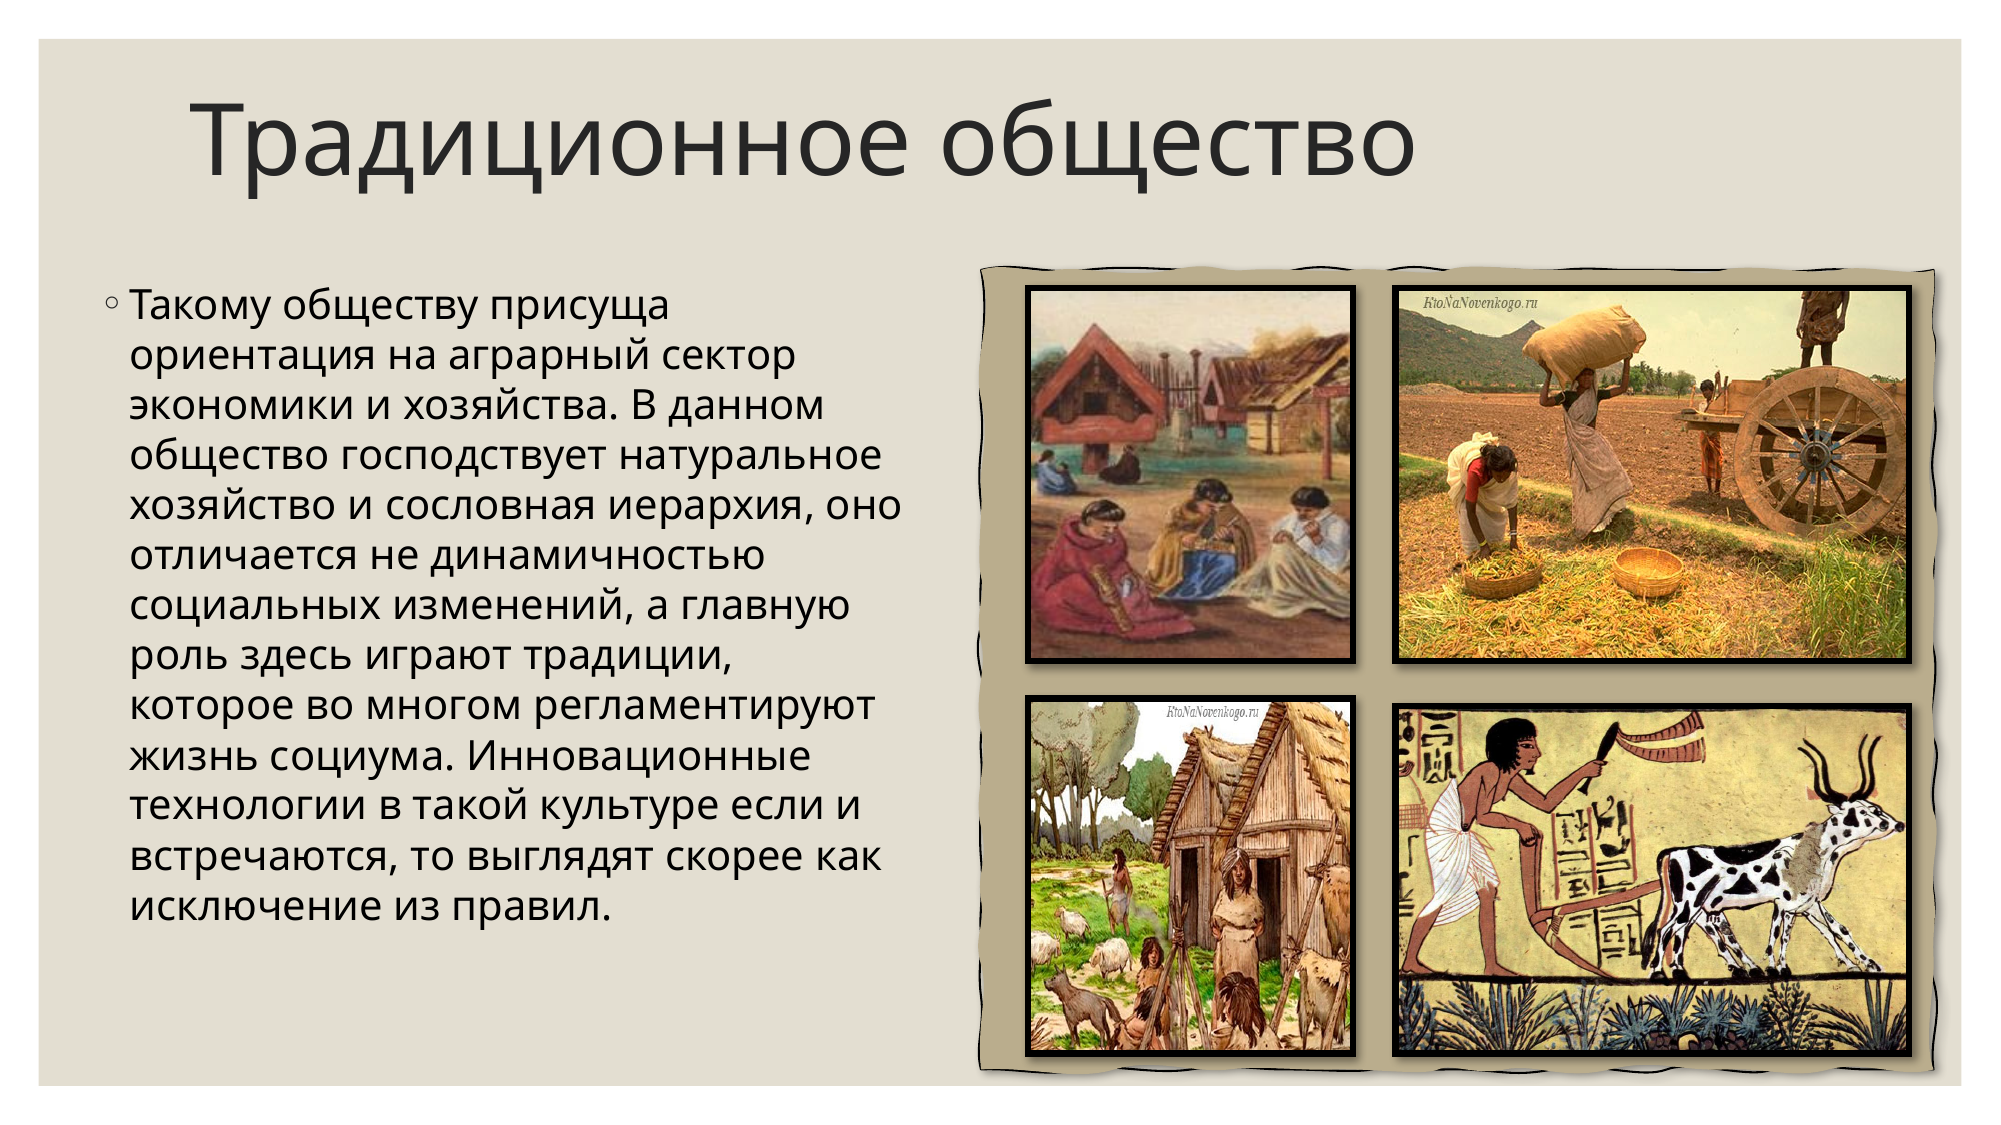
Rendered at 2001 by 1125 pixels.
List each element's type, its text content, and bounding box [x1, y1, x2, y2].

picture [1398, 709, 1907, 1051]
picture [1398, 290, 1907, 659]
title Традиционное общество [174, 59, 1825, 227]
picture [1031, 290, 1350, 659]
text_box [976, 265, 1939, 1075]
list Такому обществу присуща ориентация на аграрный сектор экономики и хозяйства. В данном общество господствует натуральное хозяйство и сословная иерархия, оно отличается не динамичностью социальных изменений, а главную роль здесь играют традиции, которое во многом регламентируют жизнь социума. Инновационные технологии в такой культуре если и встречаются, то выглядят скорее как исключение из правил. [84, 270, 923, 1037]
picture [1031, 701, 1350, 1051]
